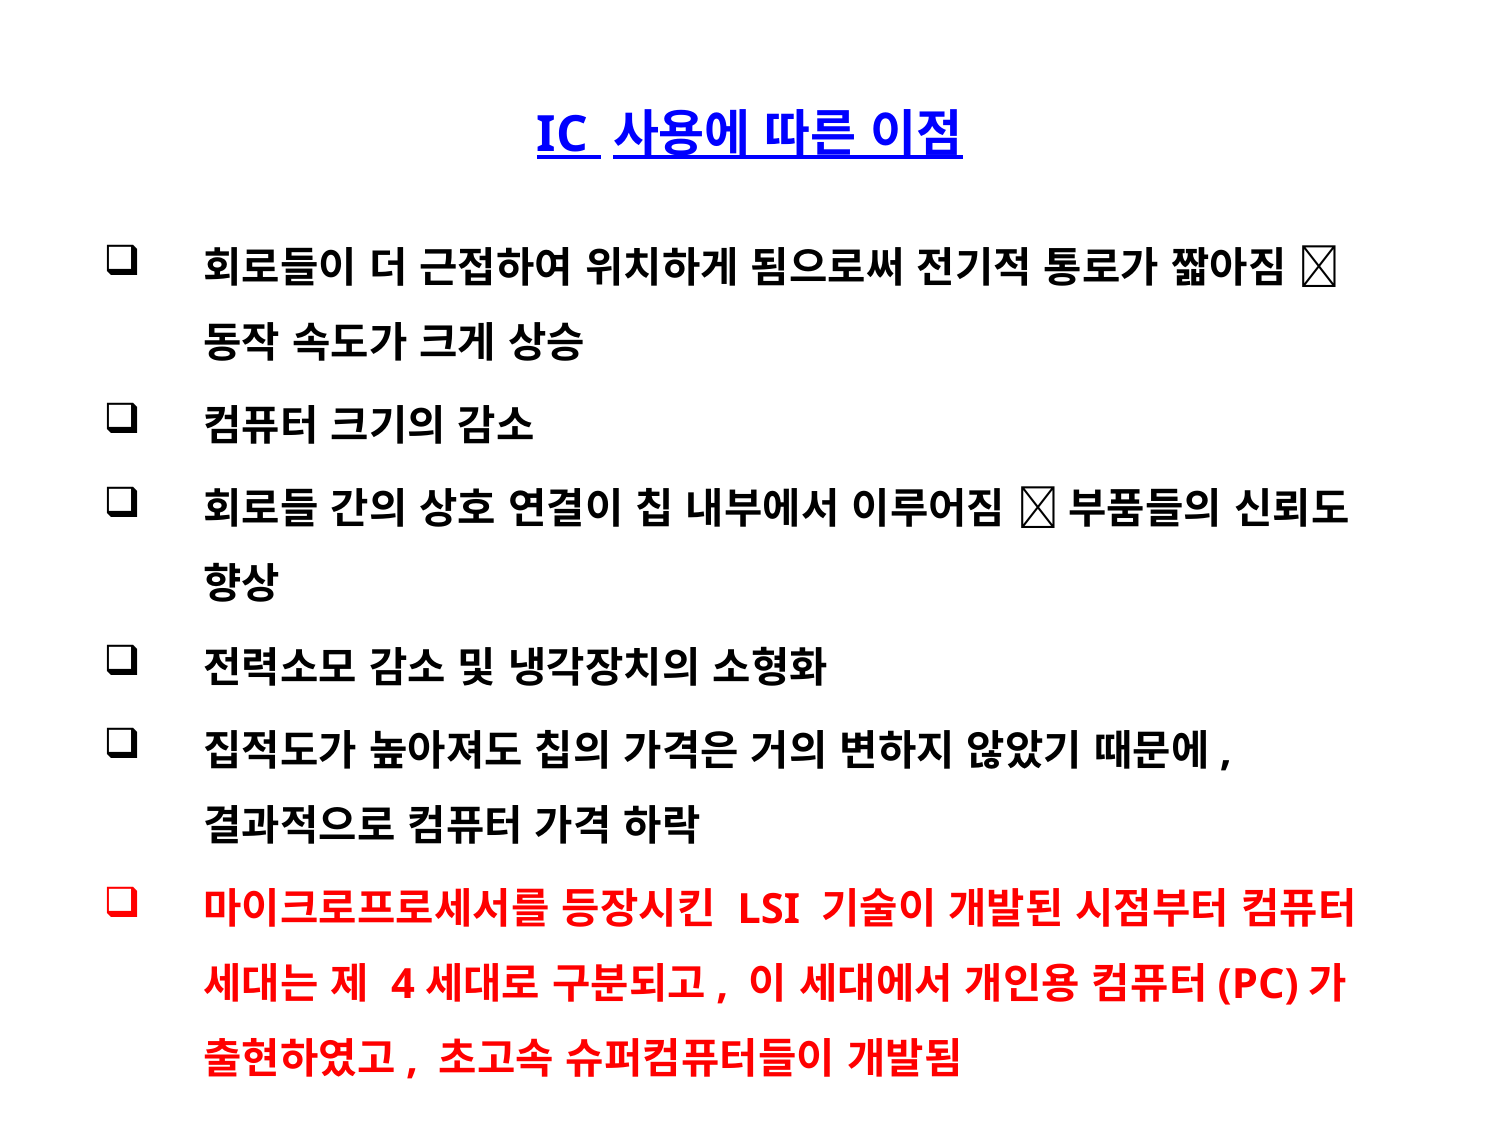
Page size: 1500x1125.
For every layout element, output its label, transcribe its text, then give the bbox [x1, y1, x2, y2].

title IC 사용에 따른 이점 [50, 87, 1450, 175]
list 회로들이 더 근접하여 위치하게 됨으로써 전기적 통로가 짧아짐  동작 속도가 크게 상승 컴퓨터 크기의 감소 회로들 간의 상호 연결이 칩 내부에서 이루어짐  부품들의 신뢰도 향상 전력소모 감소 및 냉각장치의 소형화 집적도가 높아져도 칩의 가격은 거의 변하지 않았기 때문에, 결과적으로 컴퓨터 가격 하락 마이크로프로세서를 등장시킨 LSI 기술이 개발된 시점부터 컴퓨터 세대는 제 4세대로 구분되고, 이 세대에서 개인용 컴퓨터(PC)가 출현하였고, 초고속 슈퍼컴퓨터들이 개발됨 [88, 208, 1436, 1063]
